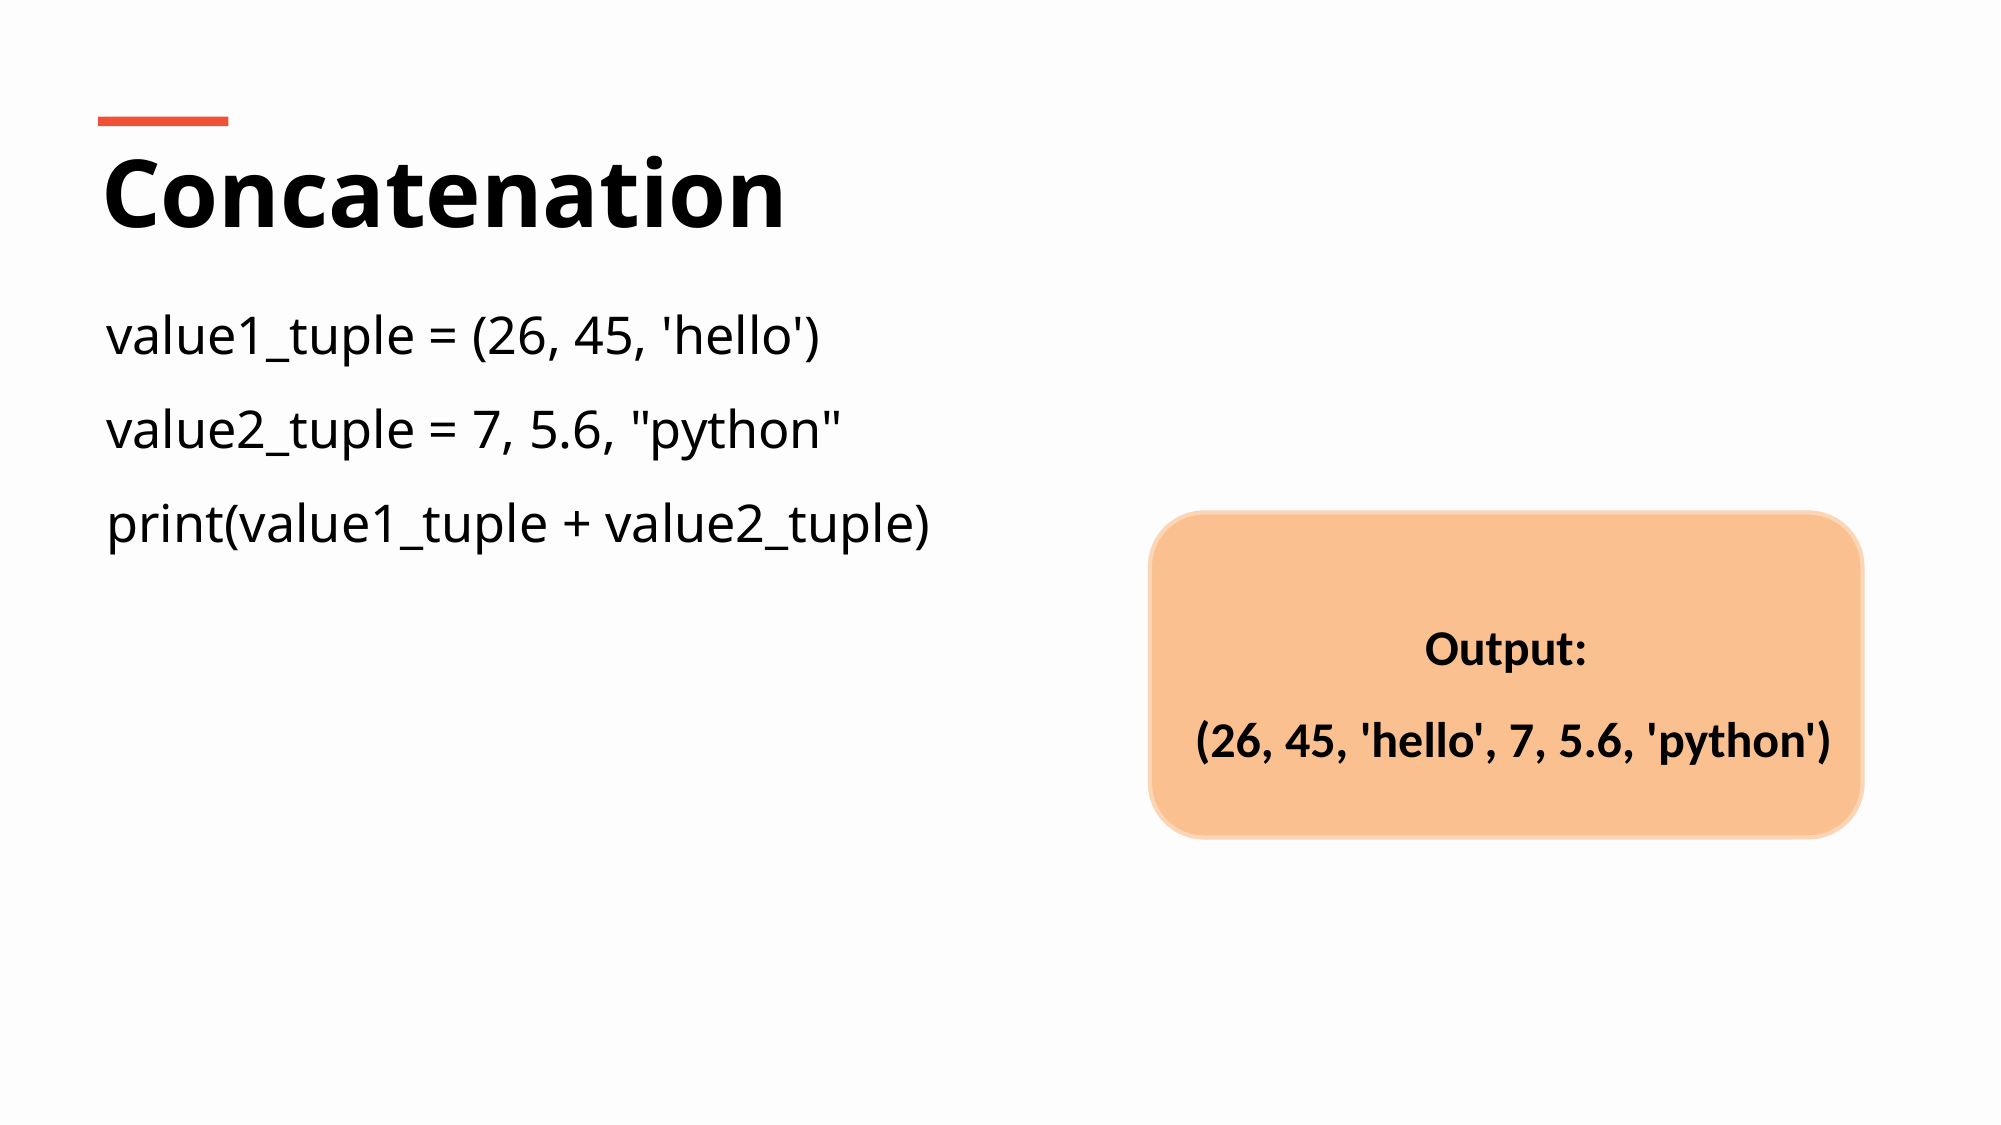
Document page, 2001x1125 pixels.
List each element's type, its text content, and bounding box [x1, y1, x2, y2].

text_box Concatenation [86, 126, 1914, 254]
text_box [96, 115, 231, 128]
text_box value1_tuple = (26, 45, 'hello') value2_tuple = 7, 5.6, "python" print(value1_tuple + value2_tuple) [91, 264, 1914, 561]
text_box (26, 45, 'hello', 7, 5.6, 'python') [1180, 699, 1848, 775]
text_box Output: [1147, 510, 1865, 840]
